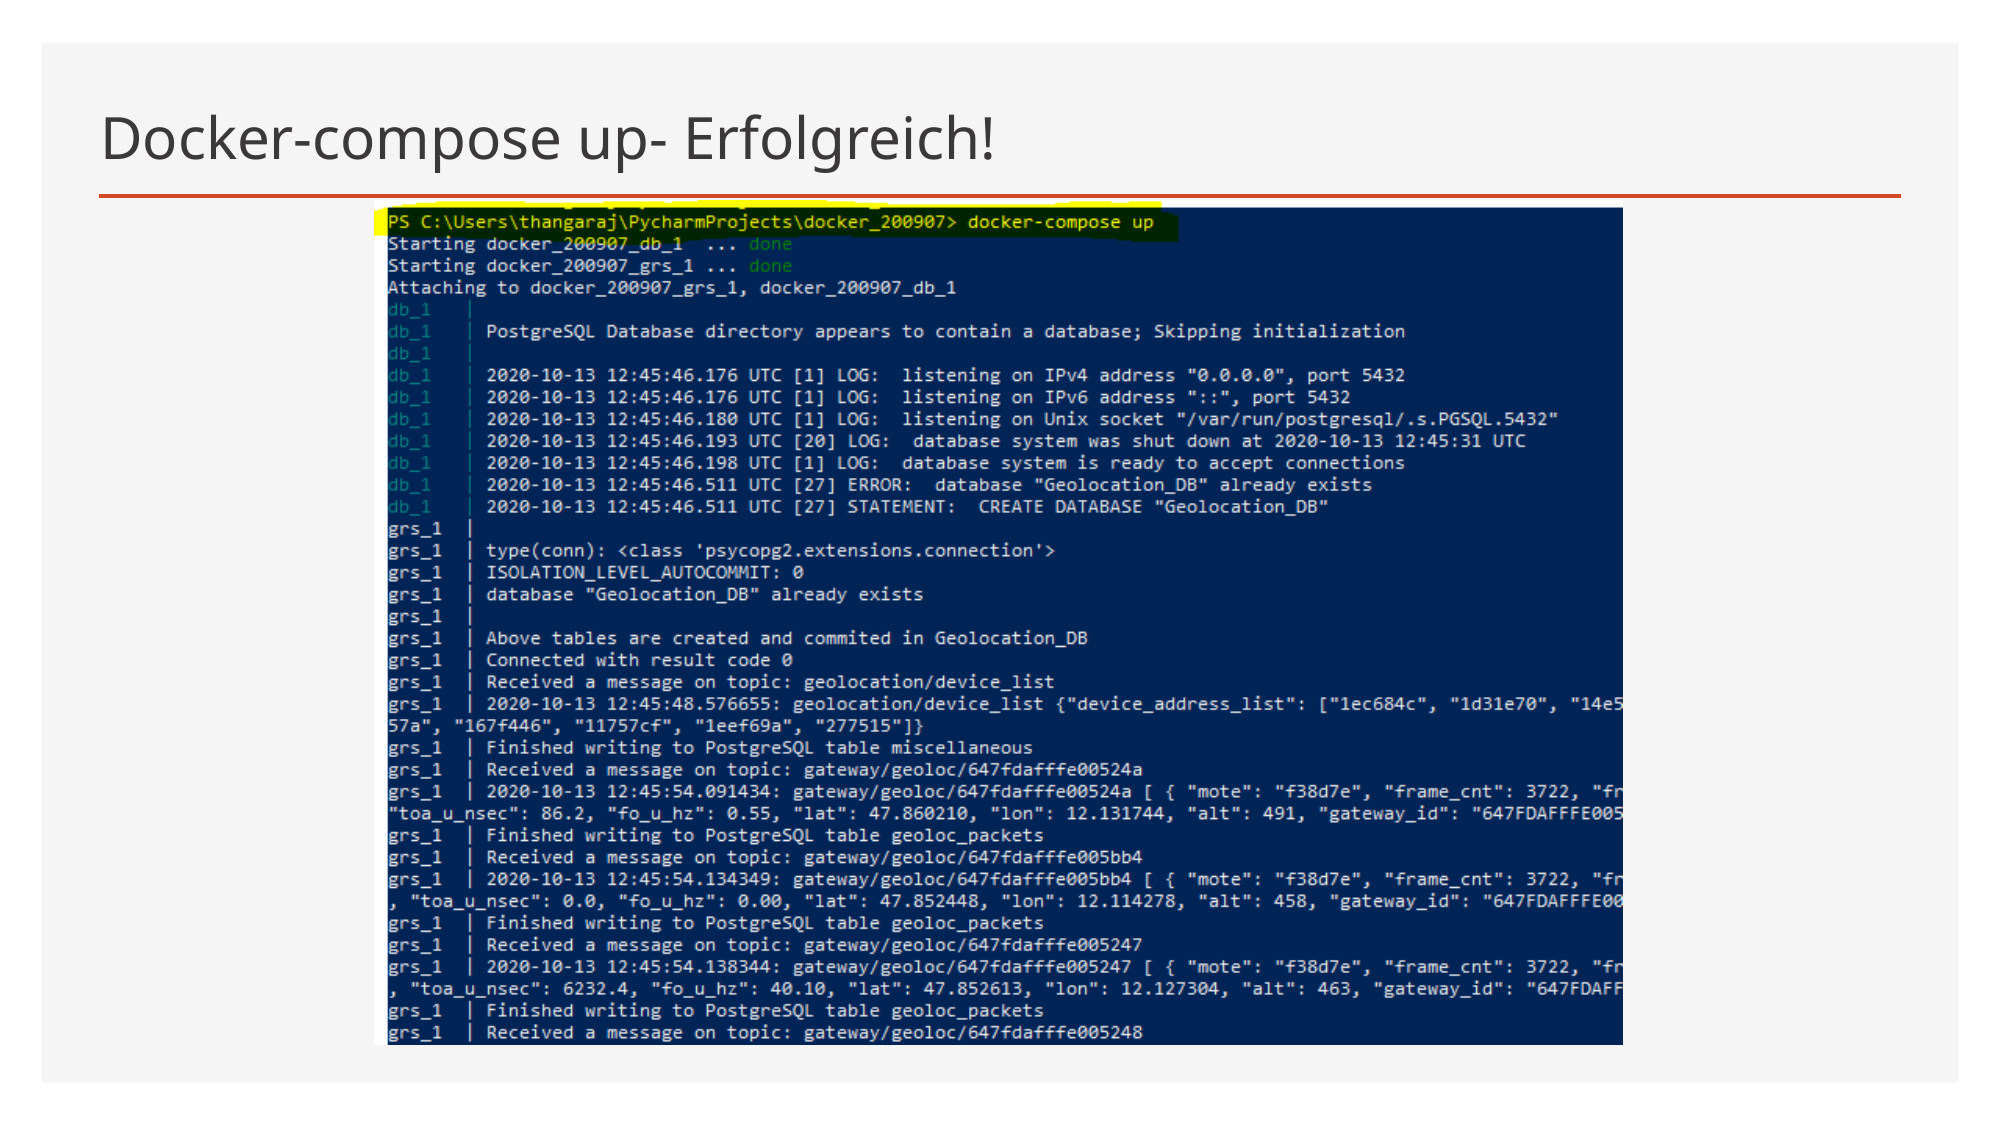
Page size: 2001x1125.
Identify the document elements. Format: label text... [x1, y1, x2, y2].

title Docker-compose up- Erfolgreich! [85, 73, 1214, 179]
picture [374, 200, 1623, 1045]
